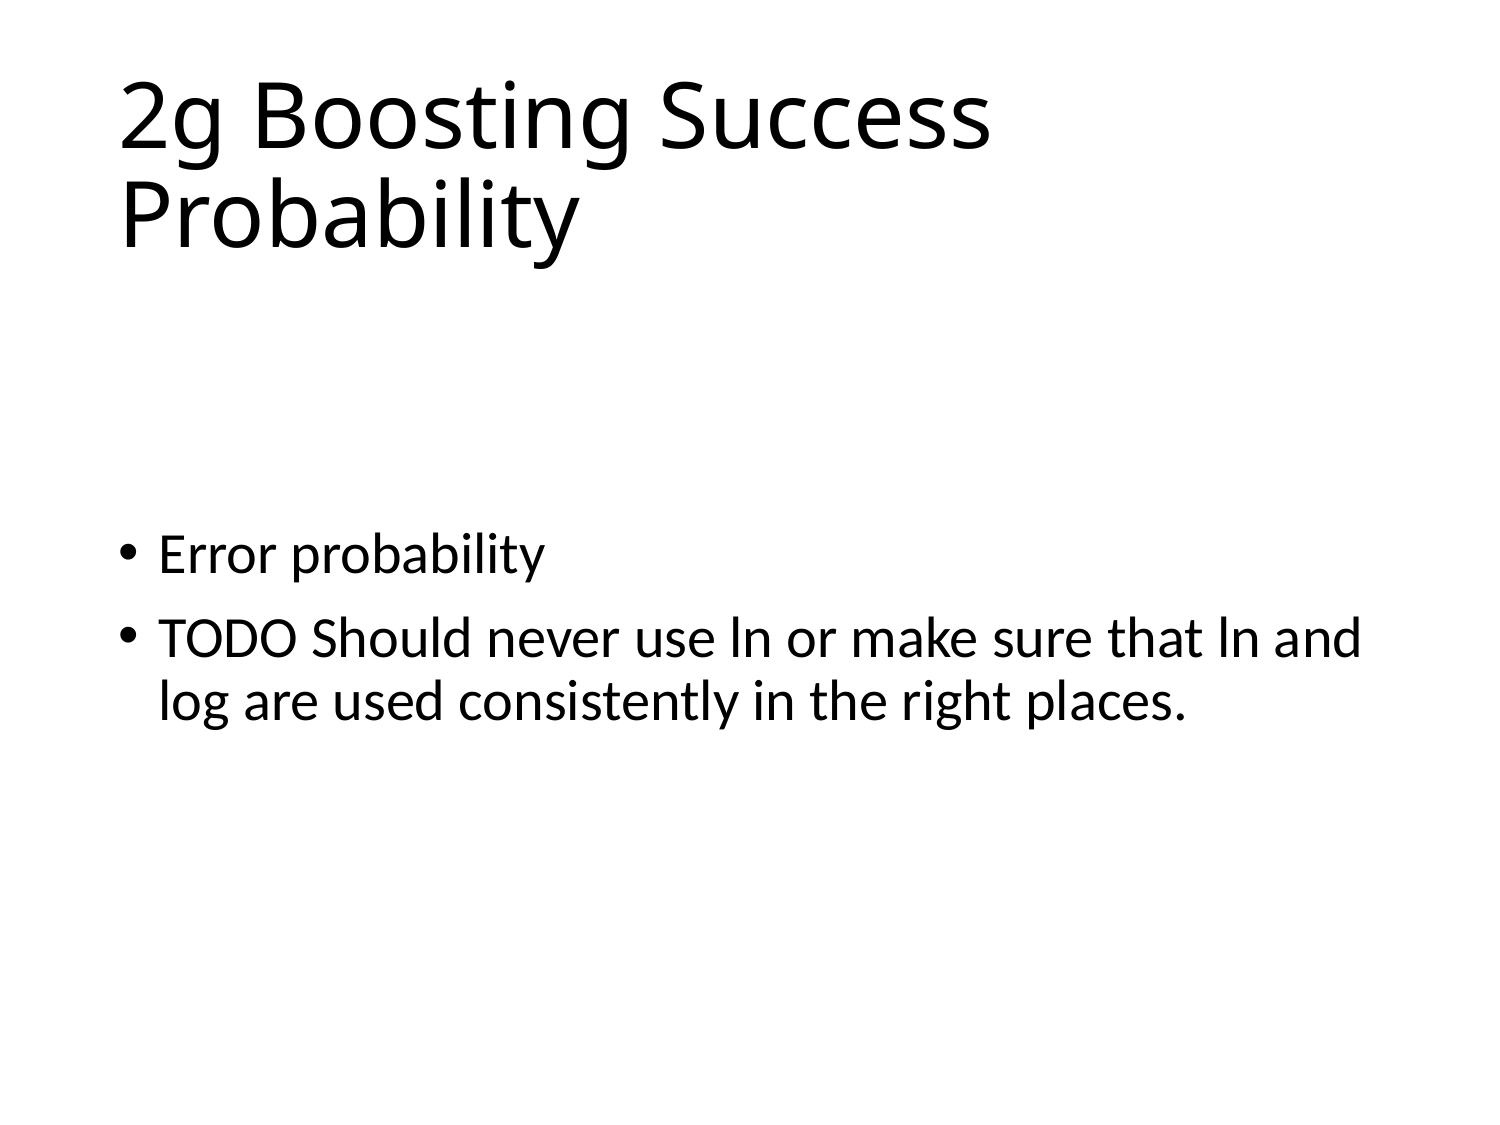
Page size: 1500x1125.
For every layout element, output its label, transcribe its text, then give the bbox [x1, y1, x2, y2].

title 2g Boosting Success Probability [103, 59, 1397, 278]
